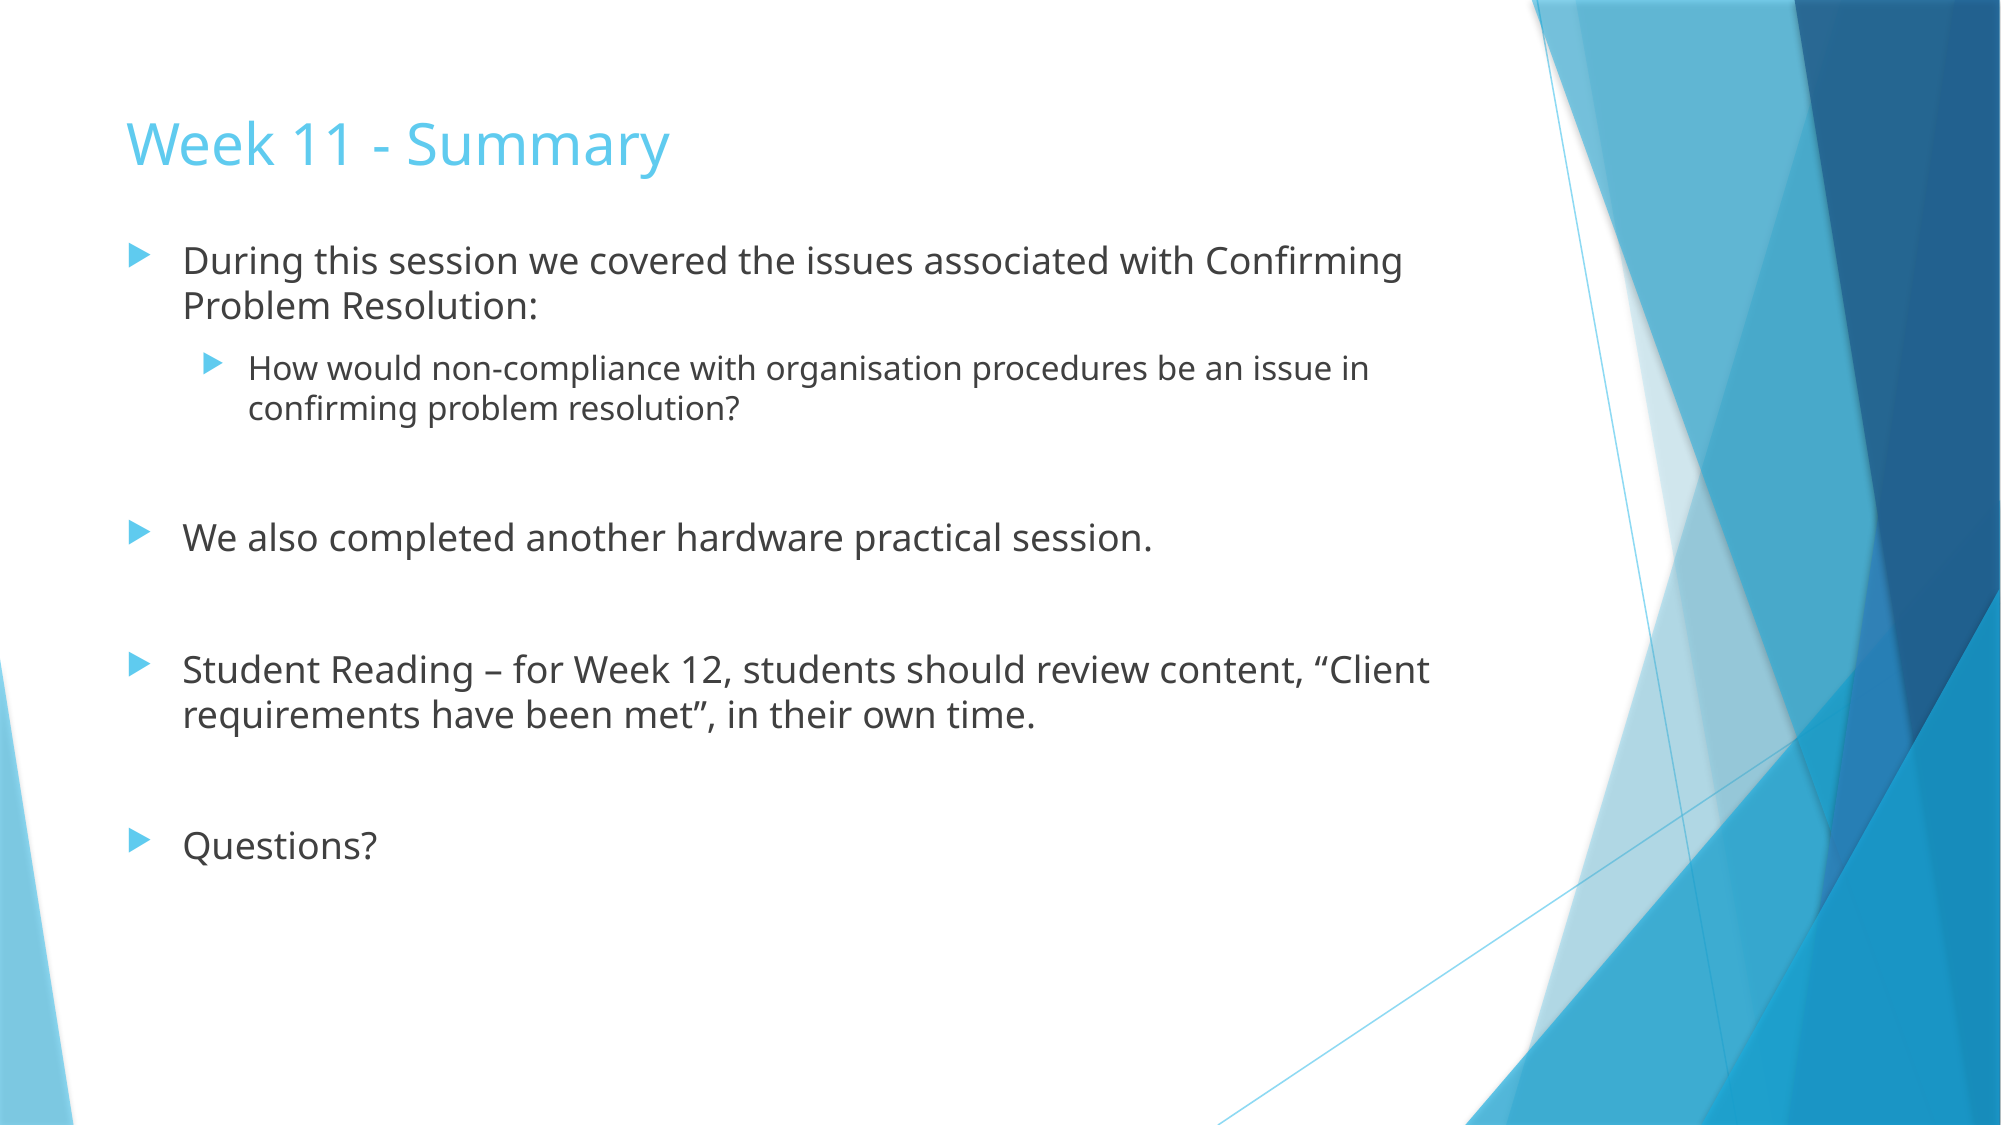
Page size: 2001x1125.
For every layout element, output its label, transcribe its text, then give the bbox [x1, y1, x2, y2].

list During this session we covered the issues associated with Confirming Problem Resolution: How would non-compliance with organisation procedures be an issue in confirming problem resolution? We also completed another hardware practical session. Student Reading – for Week 12, students should review content, “Client requirements have been met”, in their own time. Questions? [111, 229, 1564, 1094]
title Week 11 - Summary [111, 99, 1522, 229]
